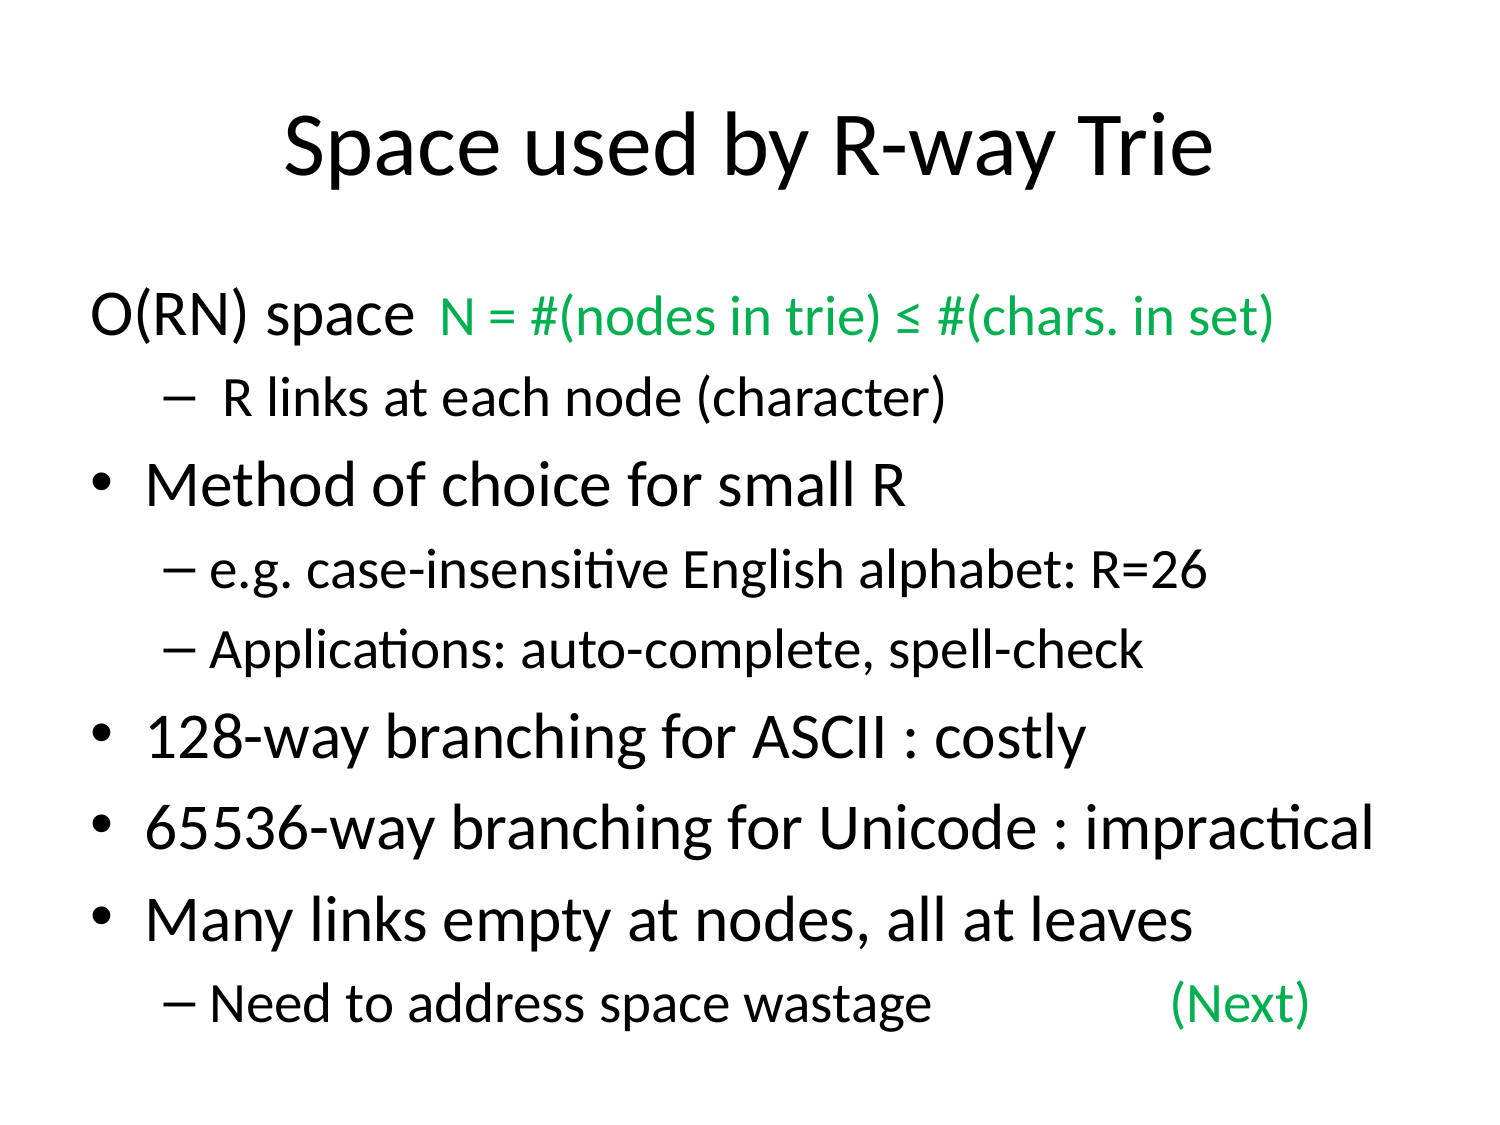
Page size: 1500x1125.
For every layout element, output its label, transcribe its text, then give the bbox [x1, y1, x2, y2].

title Space used by R-way Trie [75, 45, 1425, 233]
list O(RN) space N = #(nodes in trie) ≤ #(chars. in set) R links at each node (character) Method of choice for small R e.g. case-insensitive English alphabet: R=26 Applications: auto-complete, spell-check 128-way branching for ASCII : costly 65536-way branching for Unicode : impractical Many links empty at nodes, all at leaves Need to address space wastage (Next) [75, 262, 1425, 1050]
